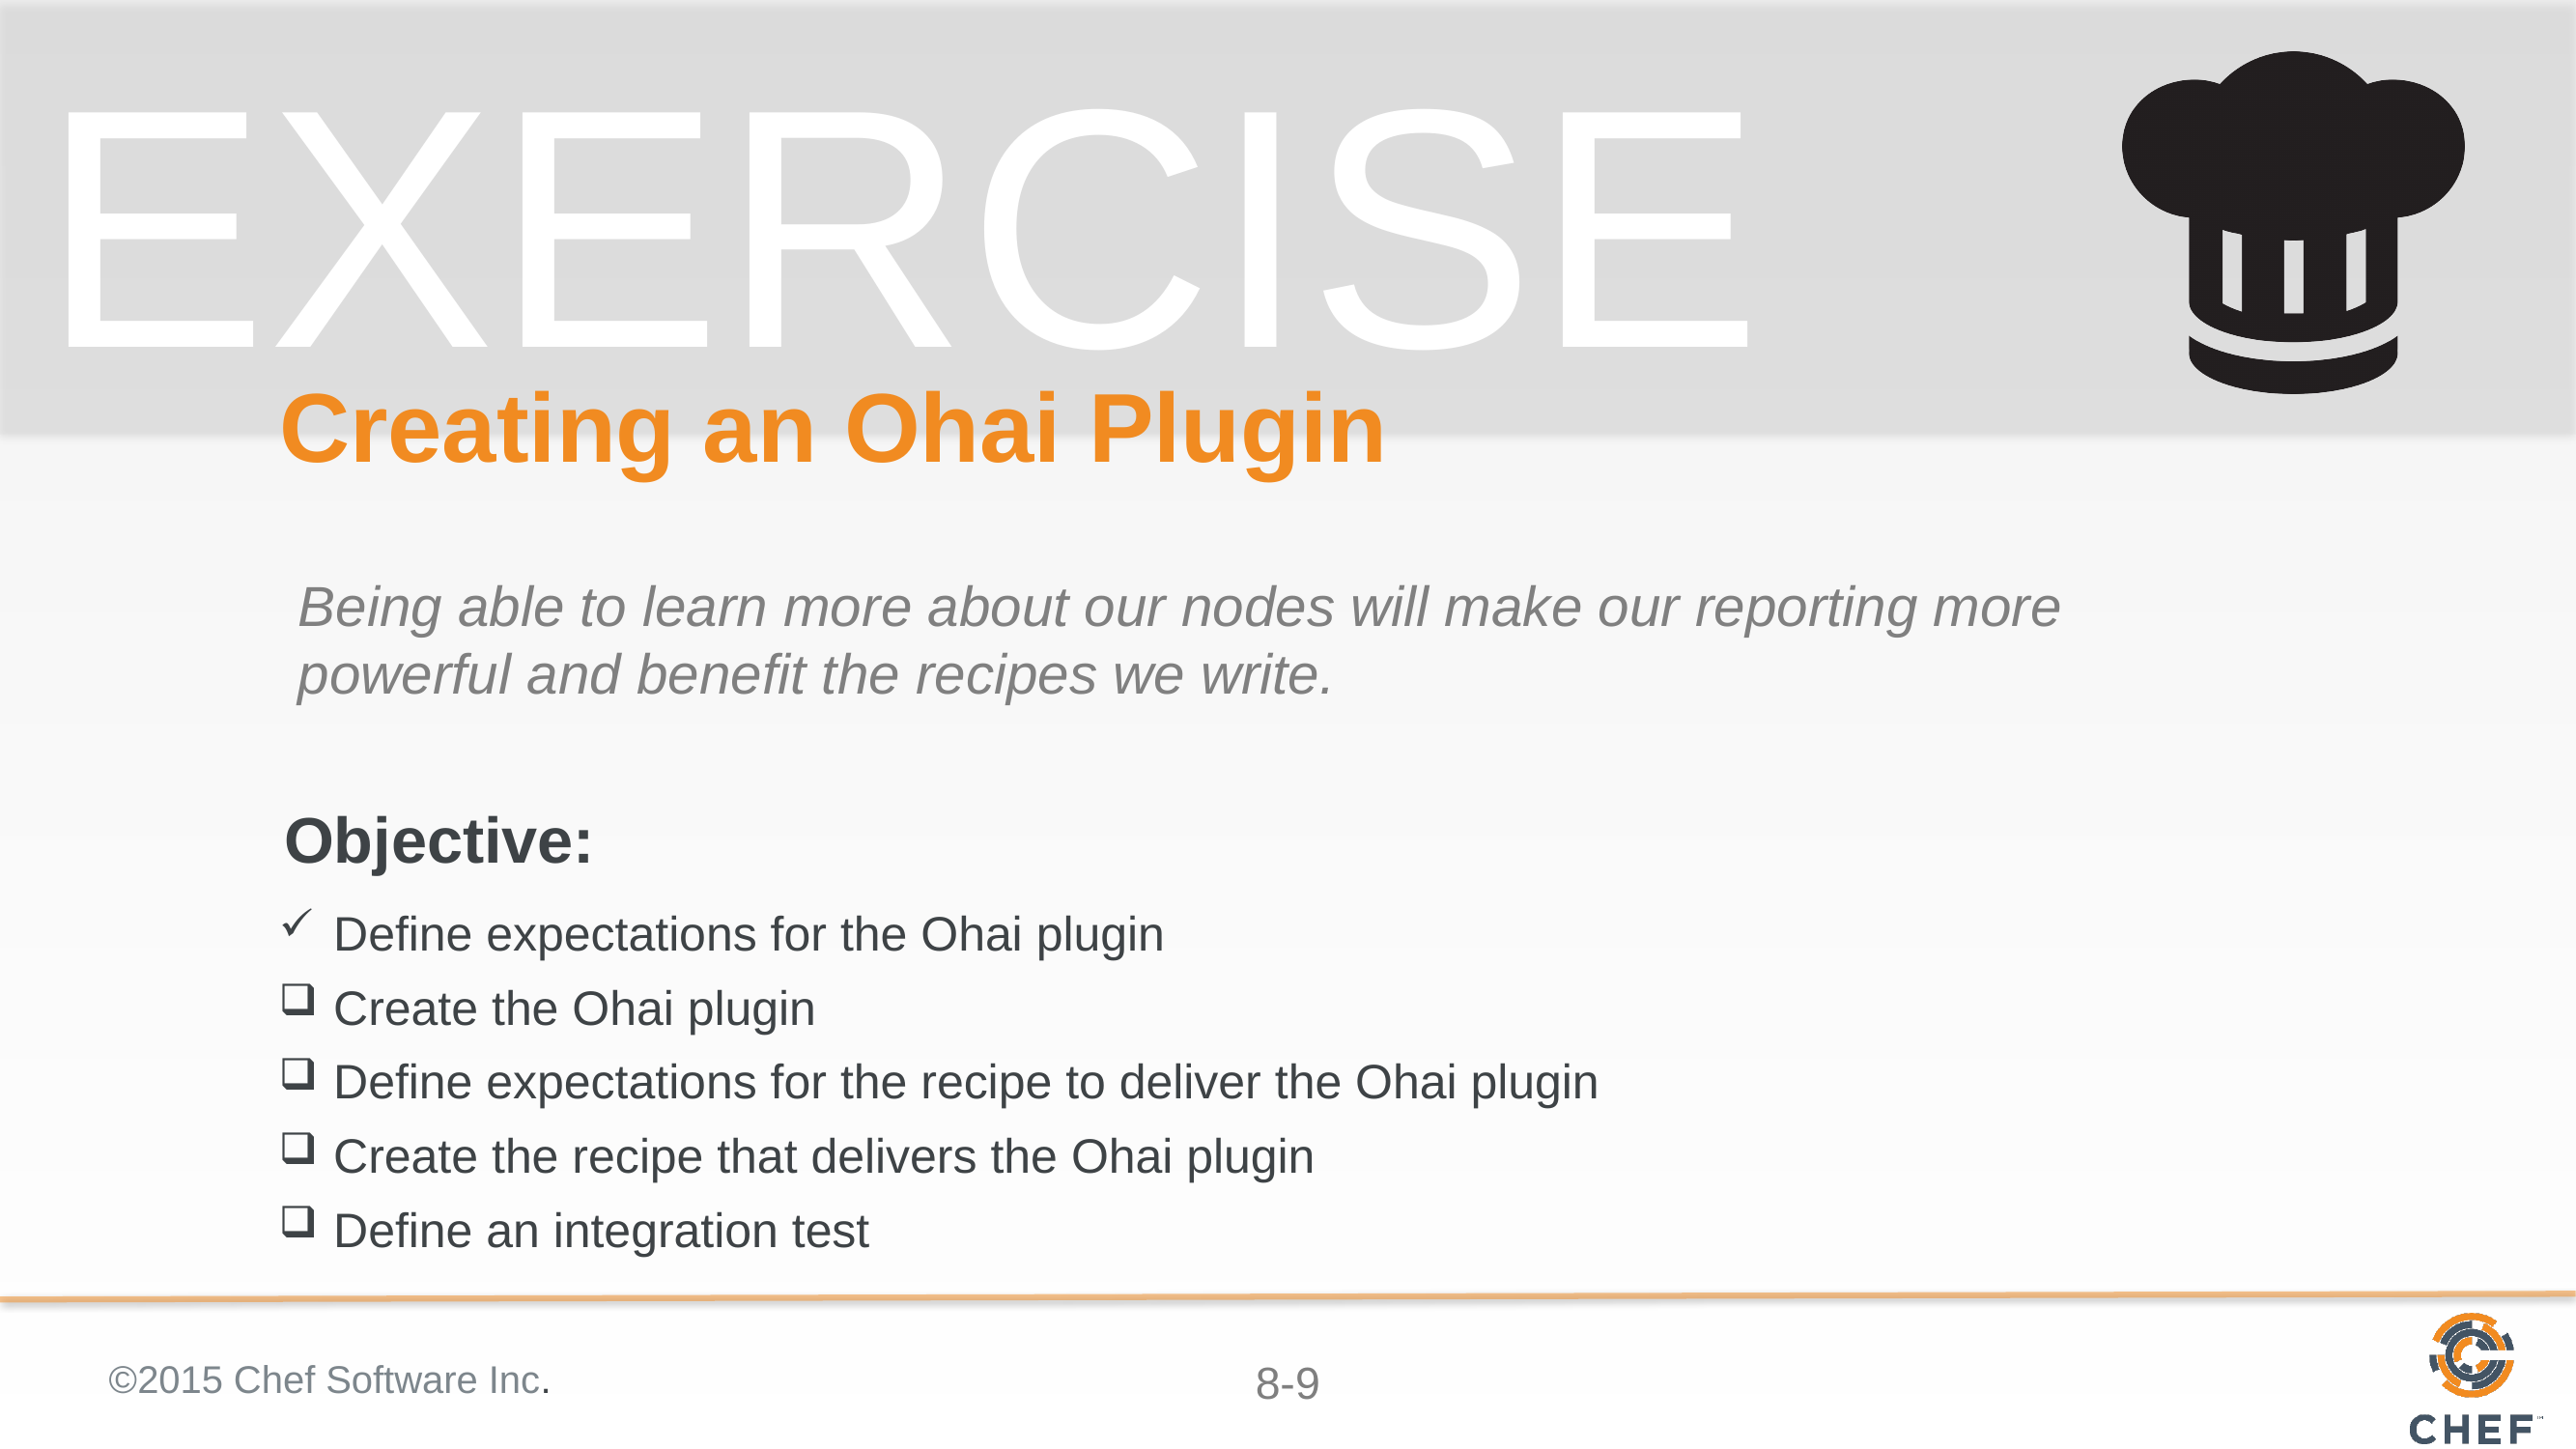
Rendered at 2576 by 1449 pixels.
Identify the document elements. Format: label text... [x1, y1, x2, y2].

picture [2399, 1297, 2551, 1449]
title Creating an Ohai Plugin [265, 363, 2217, 498]
picture [2122, 51, 2465, 399]
list Define expectations for the Ohai plugin Create the Ohai plugin Define expectations for the recipe to deliver the Ohai plugin Create the recipe that delivers the Ohai plugin Define an integration test [265, 895, 2217, 1284]
list Being able to learn more about our nodes will make our reporting more powerful and benefit the recipes we write. [265, 516, 2217, 759]
